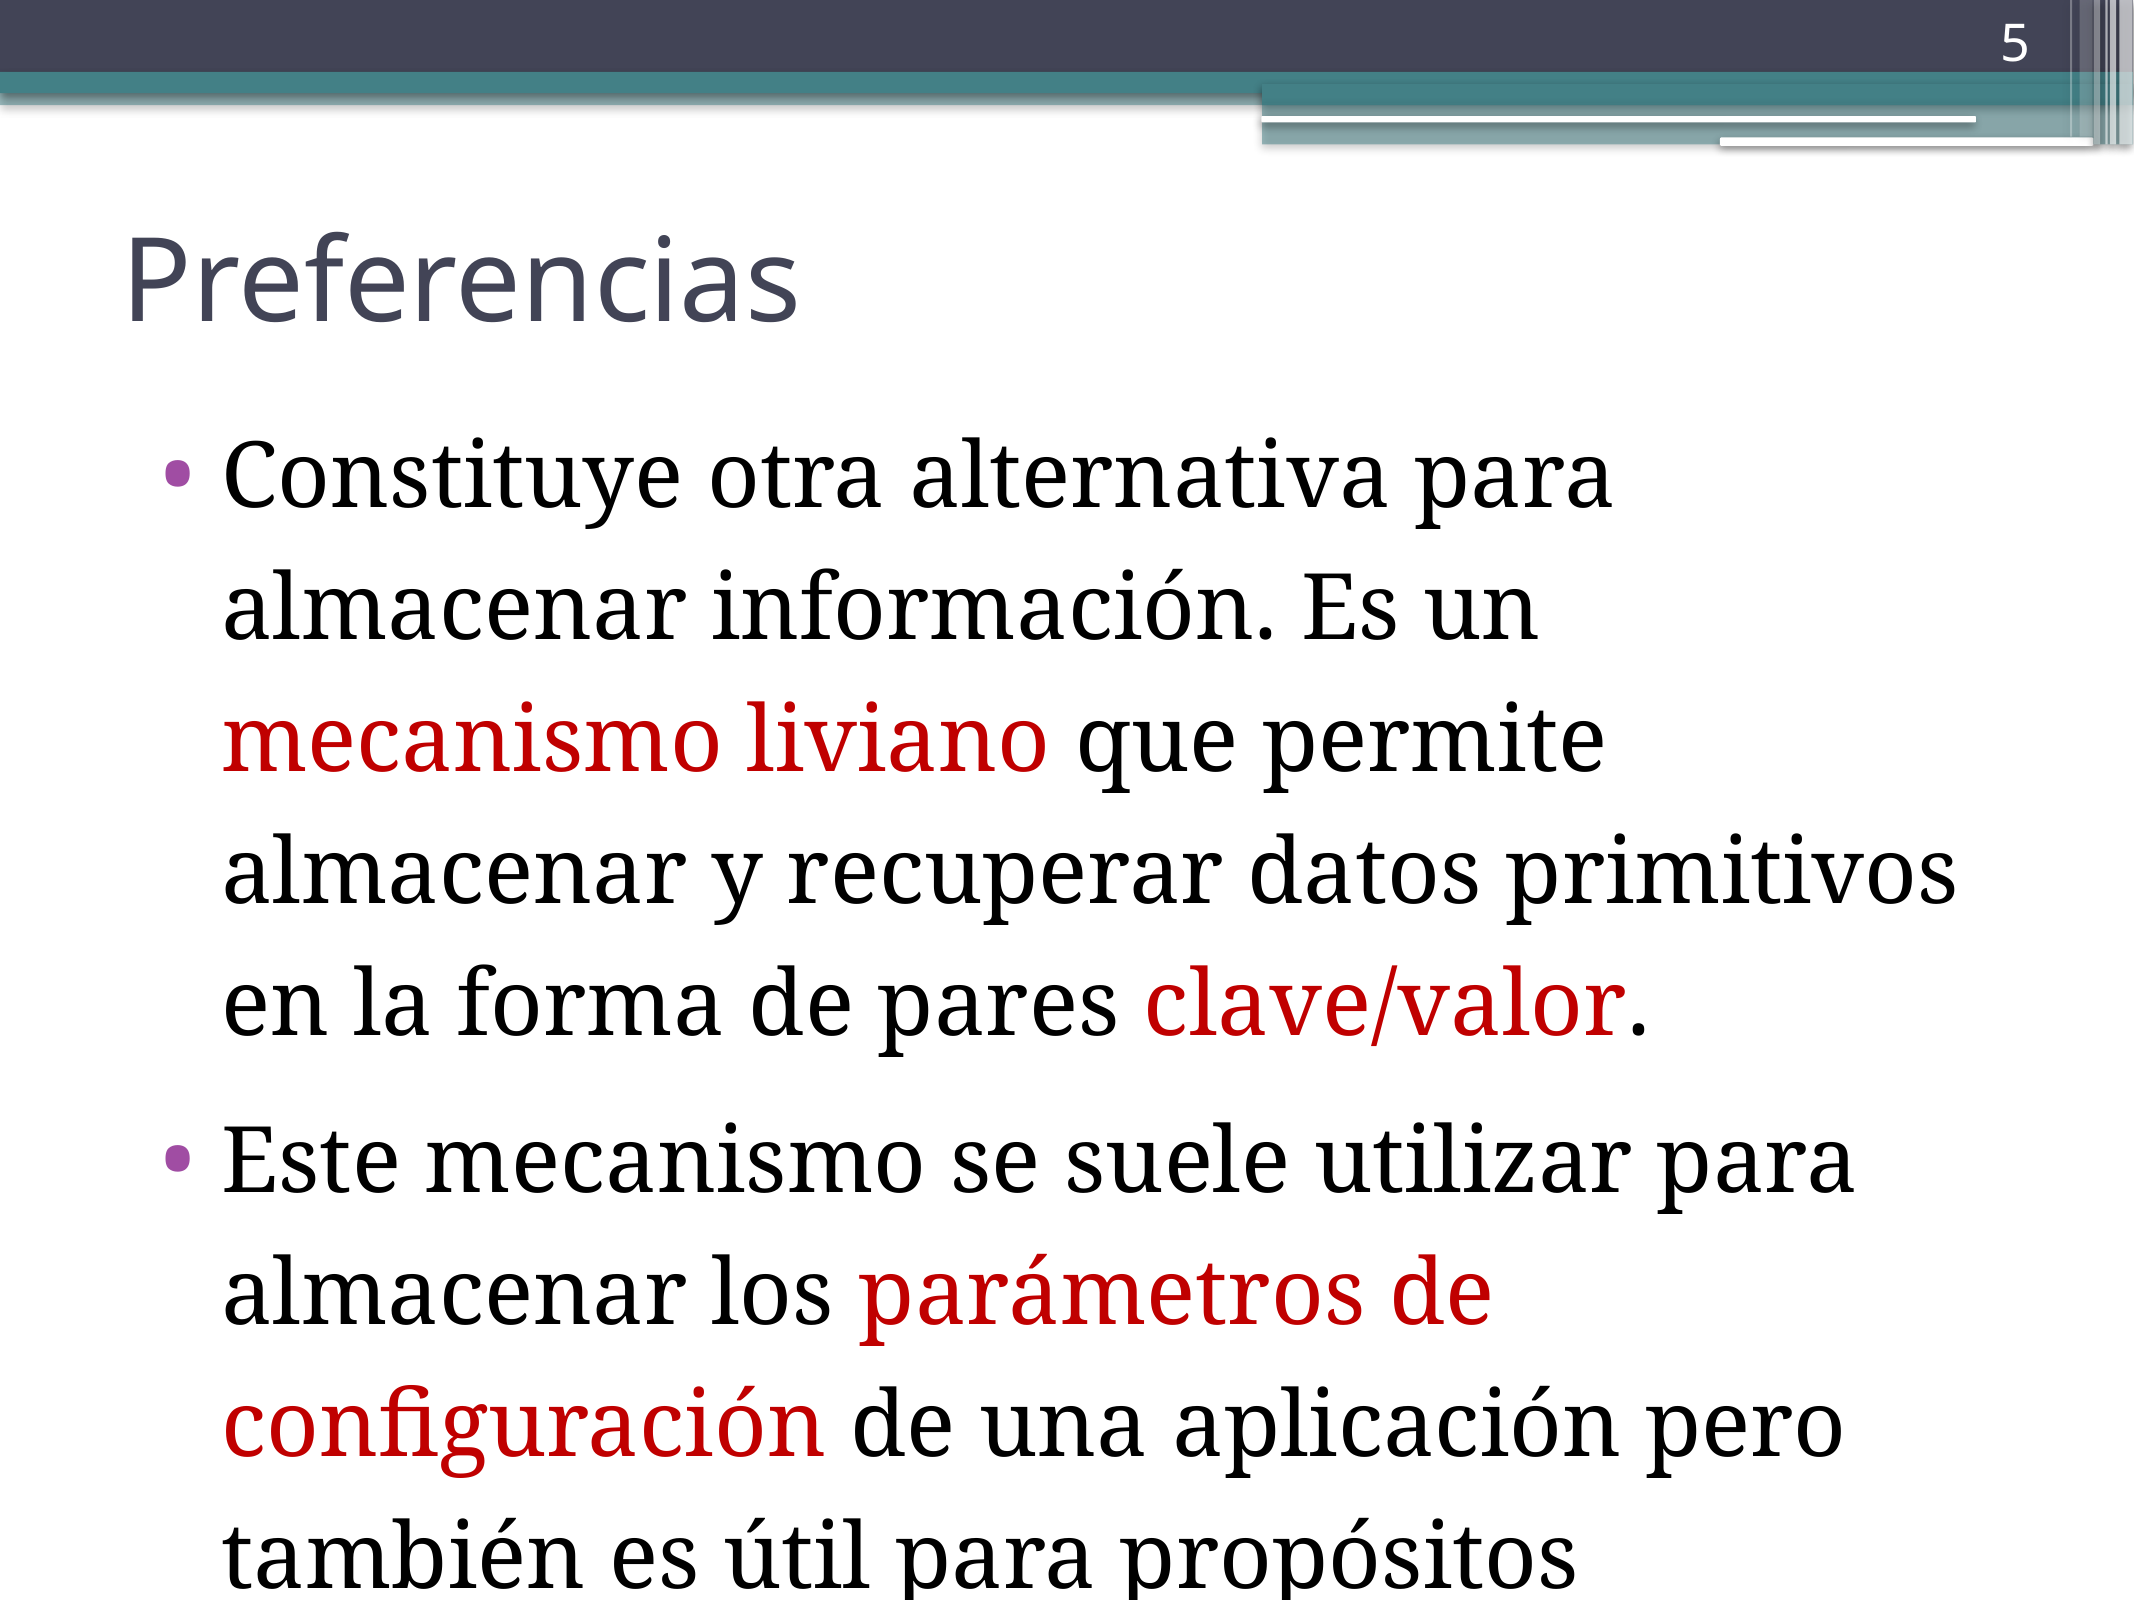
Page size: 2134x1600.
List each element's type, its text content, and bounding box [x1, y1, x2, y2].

list Constituye otra alternativa para almacenar información. Es un mecanismo liviano que permite almacenar y recuperar datos primitivos en la forma de pares clave/valor. Este mecanismo se suele utilizar para almacenar los parámetros de configuración de una aplicación pero también es útil para propósitos generales. [121, 386, 2041, 1391]
title Preferencias [106, 150, 2027, 399]
slide_number 5 [1553, 5, 2052, 92]
